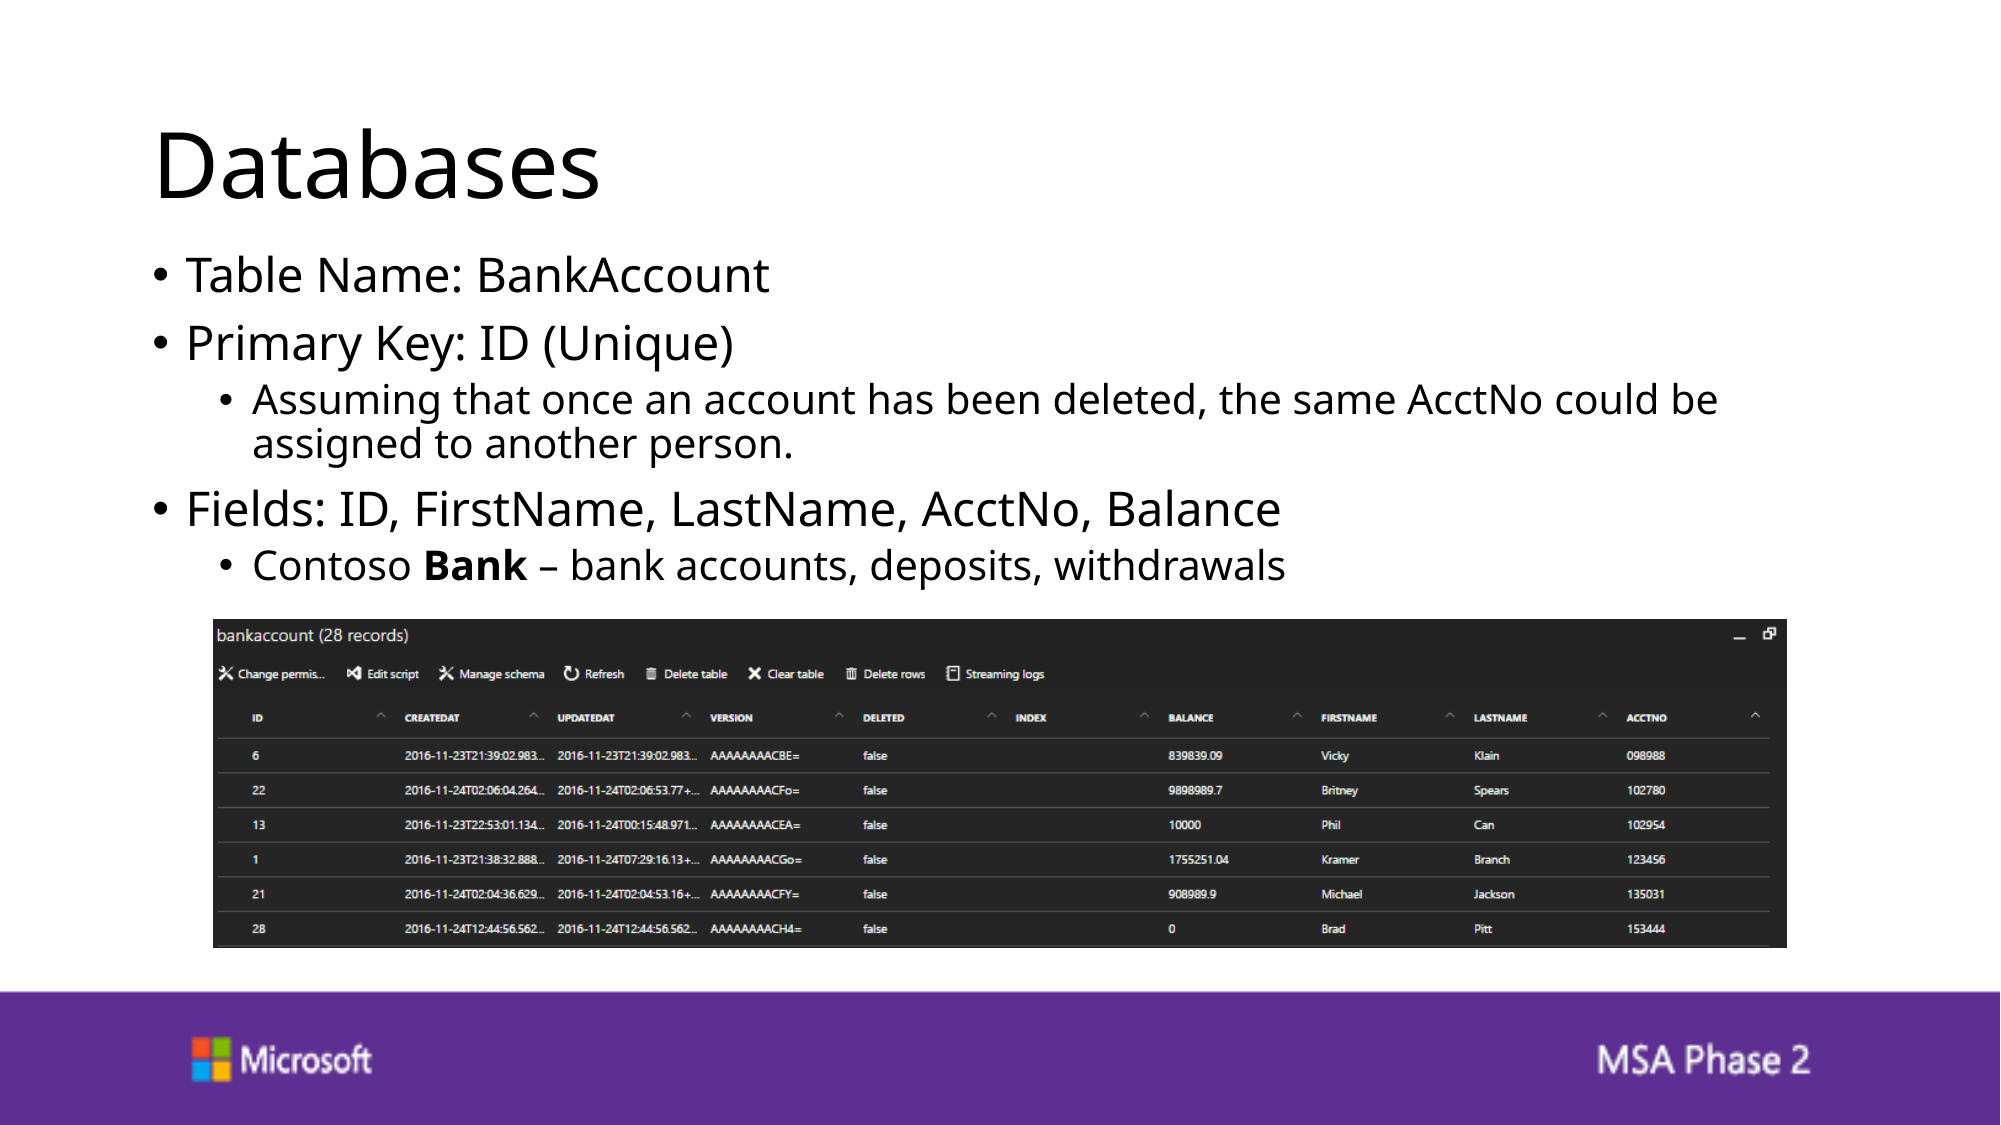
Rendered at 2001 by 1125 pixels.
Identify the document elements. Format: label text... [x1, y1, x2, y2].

picture [0, 0, 2000, 1125]
list Table Name: BankAccount Primary Key: ID (Unique) Assuming that once an account has been deleted, the same AcctNo could be assigned to another person. Fields: ID, FirstName, LastName, AcctNo, Balance Contoso Bank – bank accounts, deposits, withdrawals [137, 243, 1863, 600]
title Databases [137, 59, 1863, 243]
